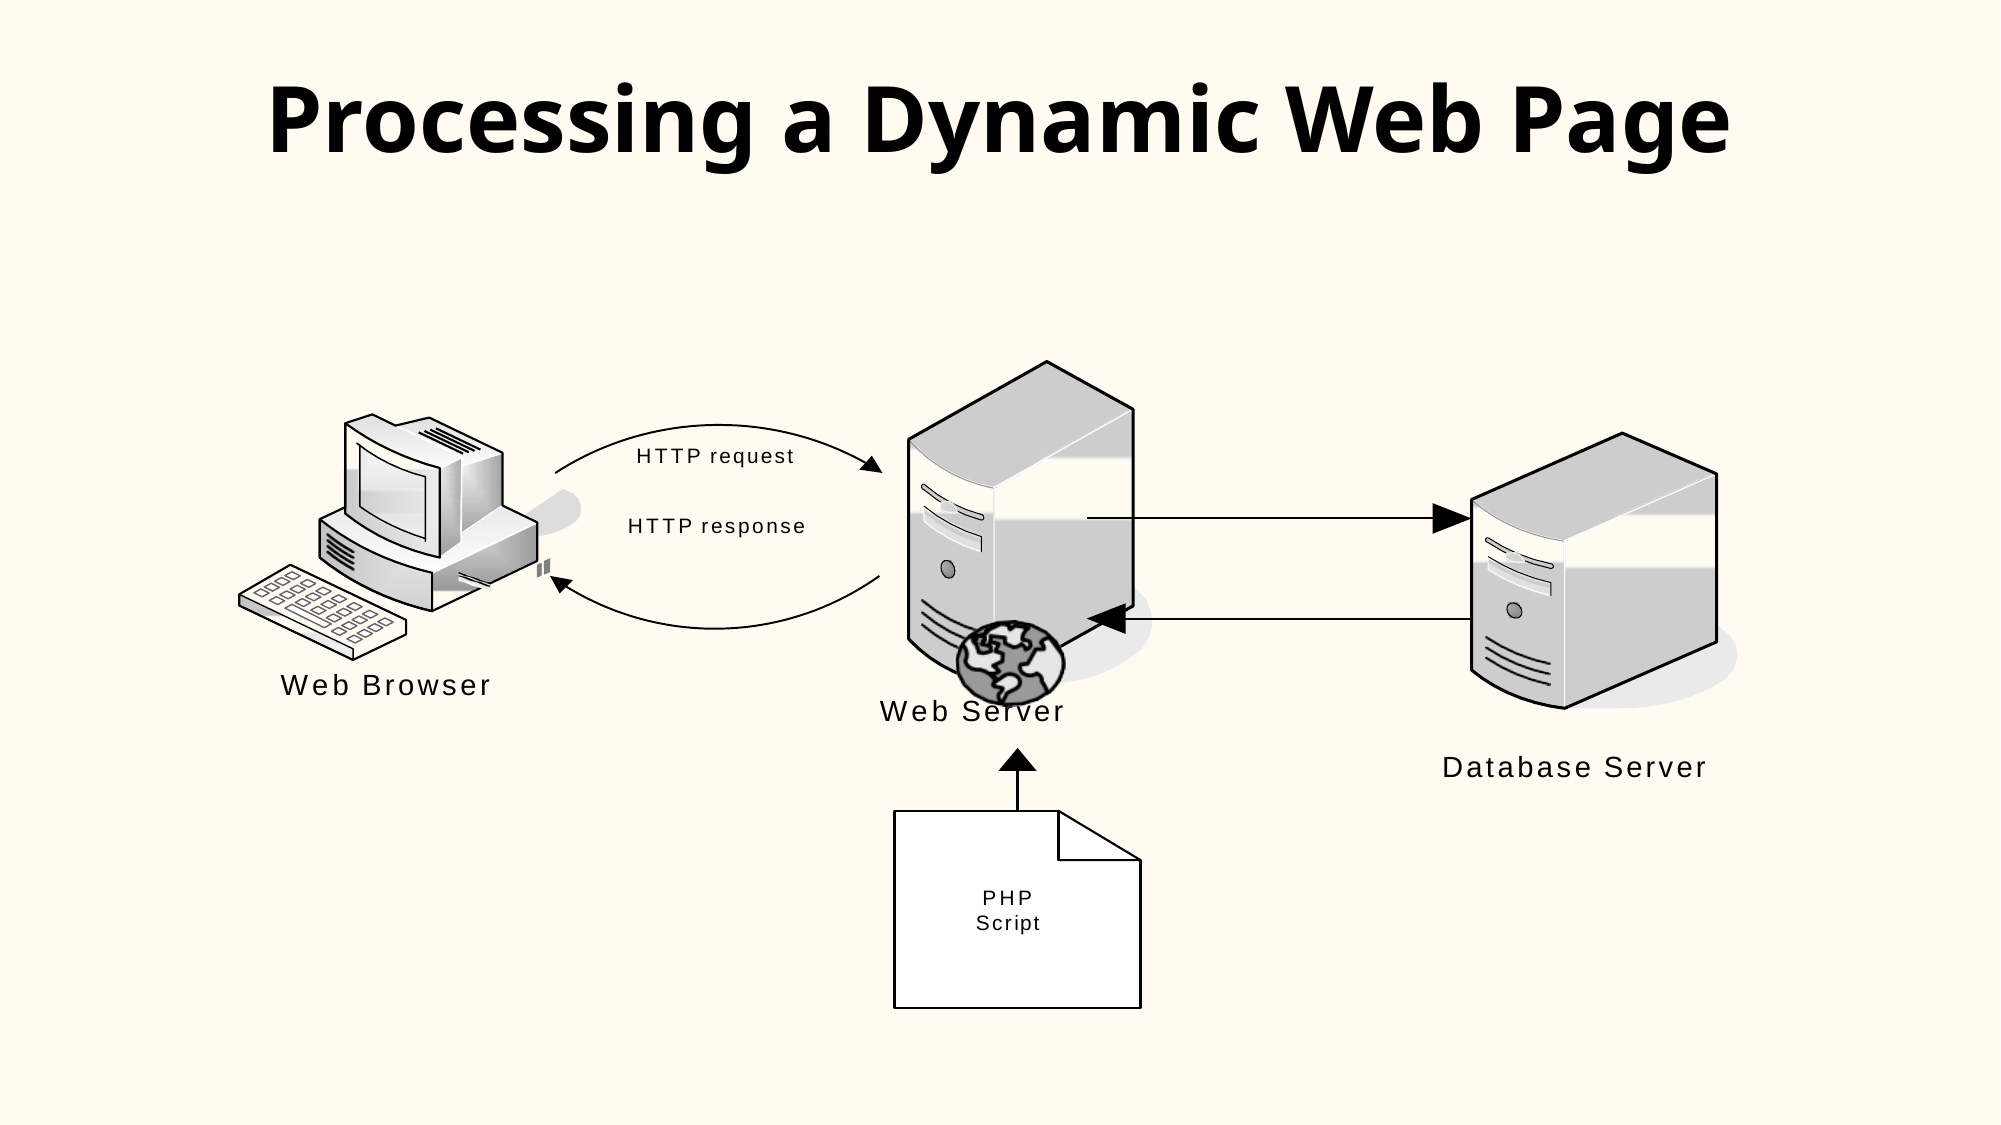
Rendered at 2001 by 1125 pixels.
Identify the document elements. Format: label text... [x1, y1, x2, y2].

text_box Database Server [1440, 746, 1713, 784]
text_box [955, 430, 1738, 712]
text_box Web Server [877, 690, 1206, 728]
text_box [458, 557, 881, 630]
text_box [237, 412, 540, 662]
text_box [892, 747, 1143, 1010]
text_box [906, 358, 1153, 688]
title Processing a Dynamic Web Page [0, 51, 2000, 194]
text_box Web Browser [278, 663, 498, 701]
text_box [540, 423, 883, 566]
